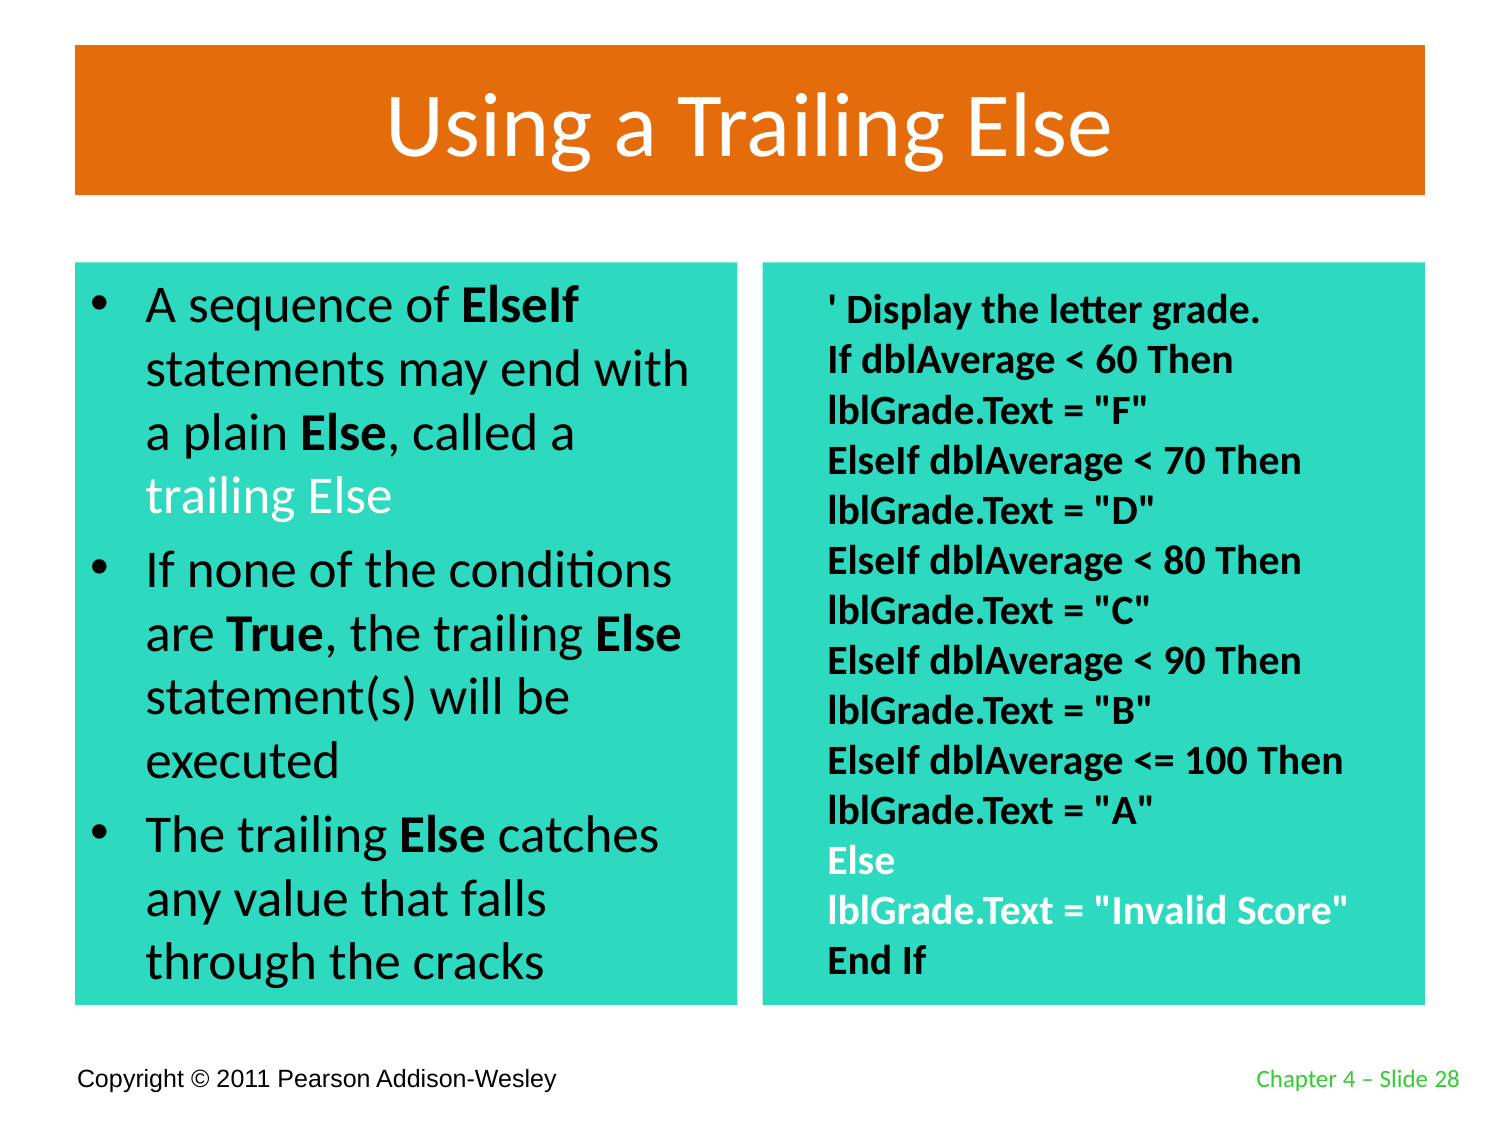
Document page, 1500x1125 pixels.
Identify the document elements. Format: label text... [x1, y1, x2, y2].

list A sequence of ElseIf statements may end with a plain Else, called a trailing Else If none of the conditions are True, the trailing Else statement(s) will be executed The trailing Else catches any value that falls through the cracks [75, 262, 738, 1005]
title Using a Trailing Else [75, 45, 1425, 196]
slide_number Chapter 4 – Slide 28 [1162, 1024, 1476, 1101]
text_box ' Display the letter grade. If dblAverage < 60 Then lblGrade.Text = "F" ElseIf dblAverage < 70 Then lblGrade.Text = "D" ElseIf dblAverage < 80 Then lblGrade.Text = "C" ElseIf dblAverage < 90 Then lblGrade.Text = "B" ElseIf dblAverage <= 100 Then lblGrade.Text = "A" Else lblGrade.Text = "Invalid Score" End If [812, 274, 1375, 990]
list [762, 262, 1425, 1005]
